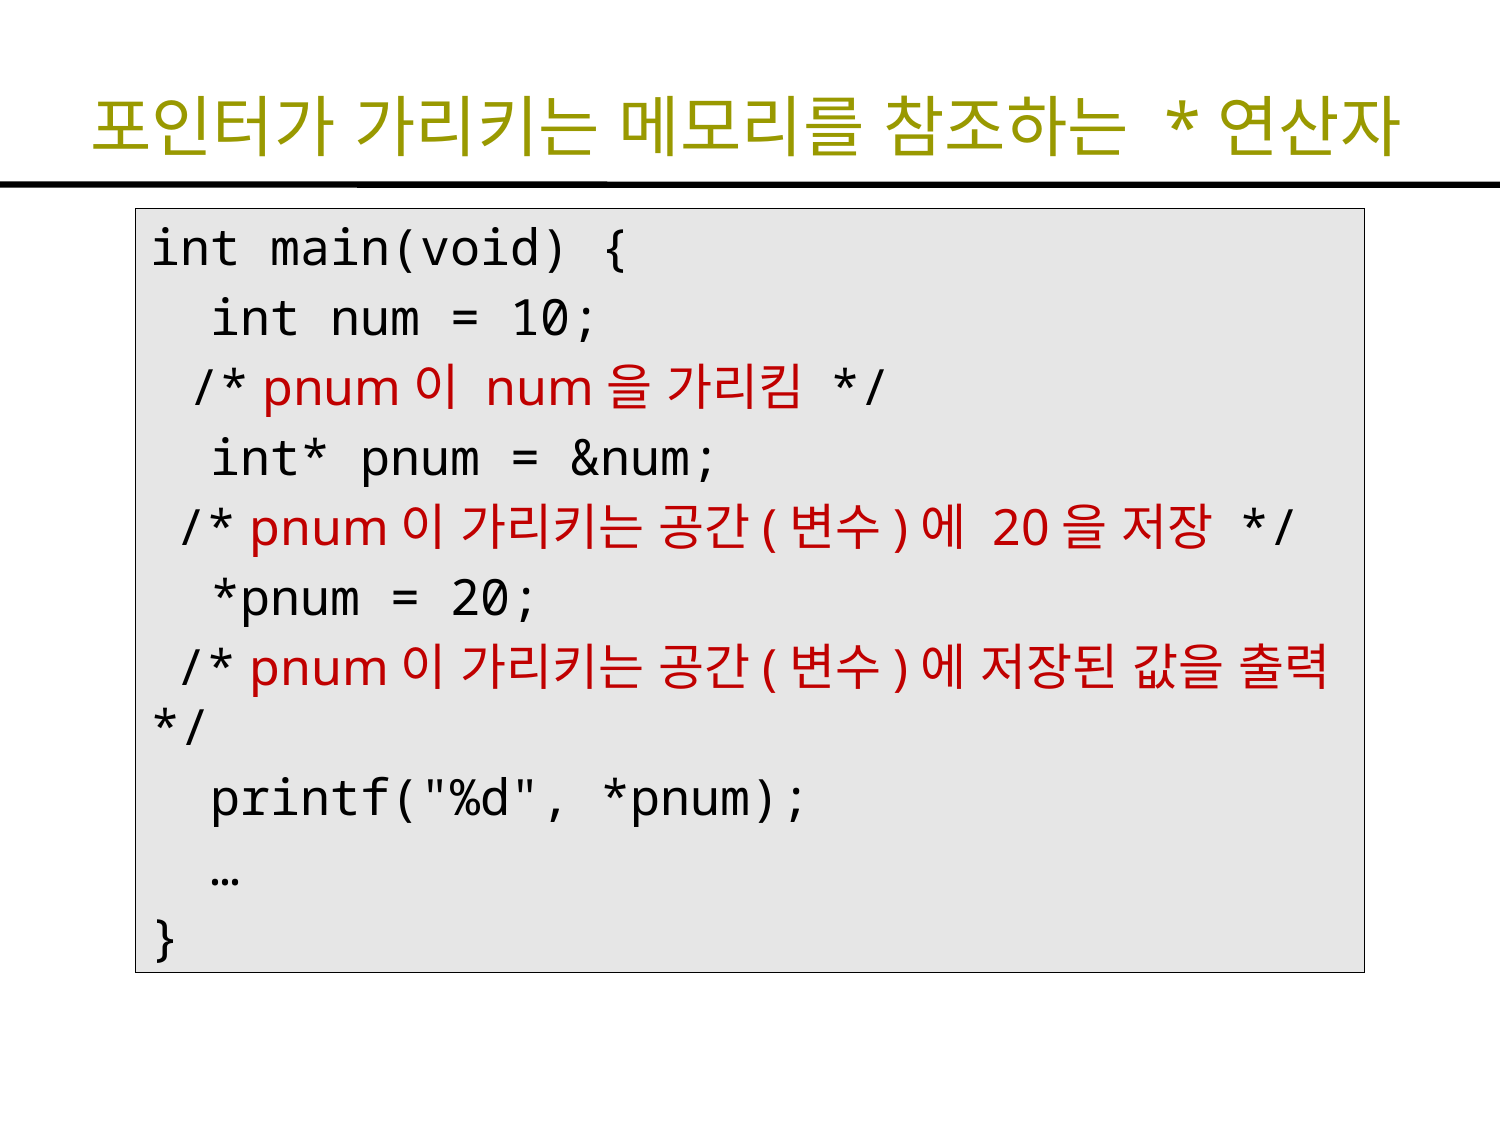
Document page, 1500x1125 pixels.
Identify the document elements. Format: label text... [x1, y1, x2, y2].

title 포인터가 가리키는 메모리를 참조하는 *연산자 [75, 45, 1483, 173]
text_box int main(void) { int num = 10; /* pnum이 num을 가리킴 */ int* pnum = &num; /* pnum이 가리키는 공간(변수)에 20을 저장 */ *pnum = 20; /* pnum이 가리키는 공간(변수)에 저장된 값을 출력 */ printf("%d", *pnum); … } [135, 208, 1365, 973]
